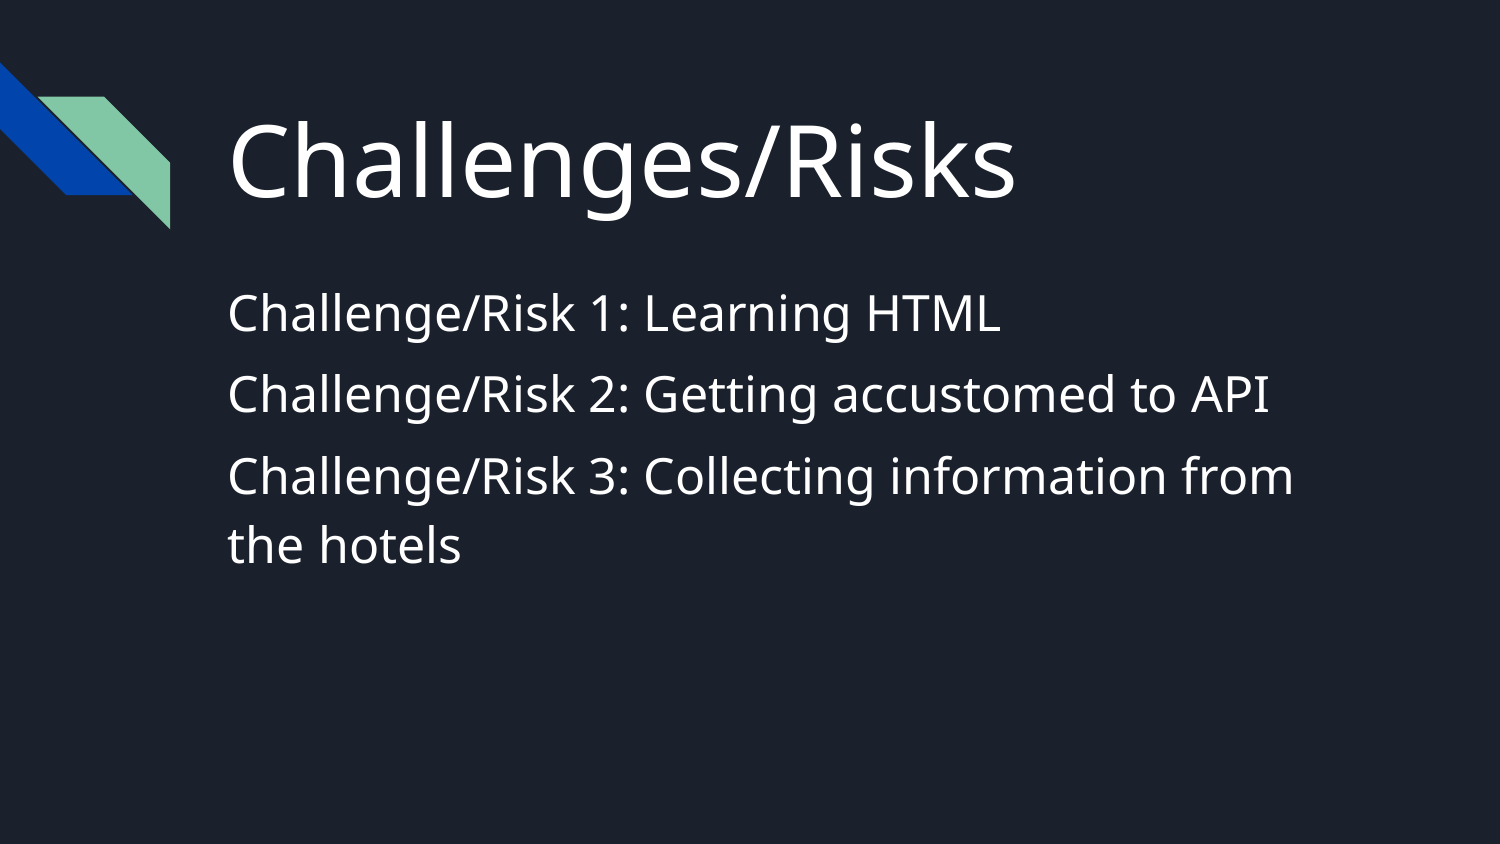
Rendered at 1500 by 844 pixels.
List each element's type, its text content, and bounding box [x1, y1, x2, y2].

title Challenges/Risks [212, 64, 1368, 215]
list Challenge/Risk 1: Learning HTML Challenge/Risk 2: Getting accustomed to API Challenge/Risk 3: Collecting information from the hotels [212, 257, 1368, 735]
